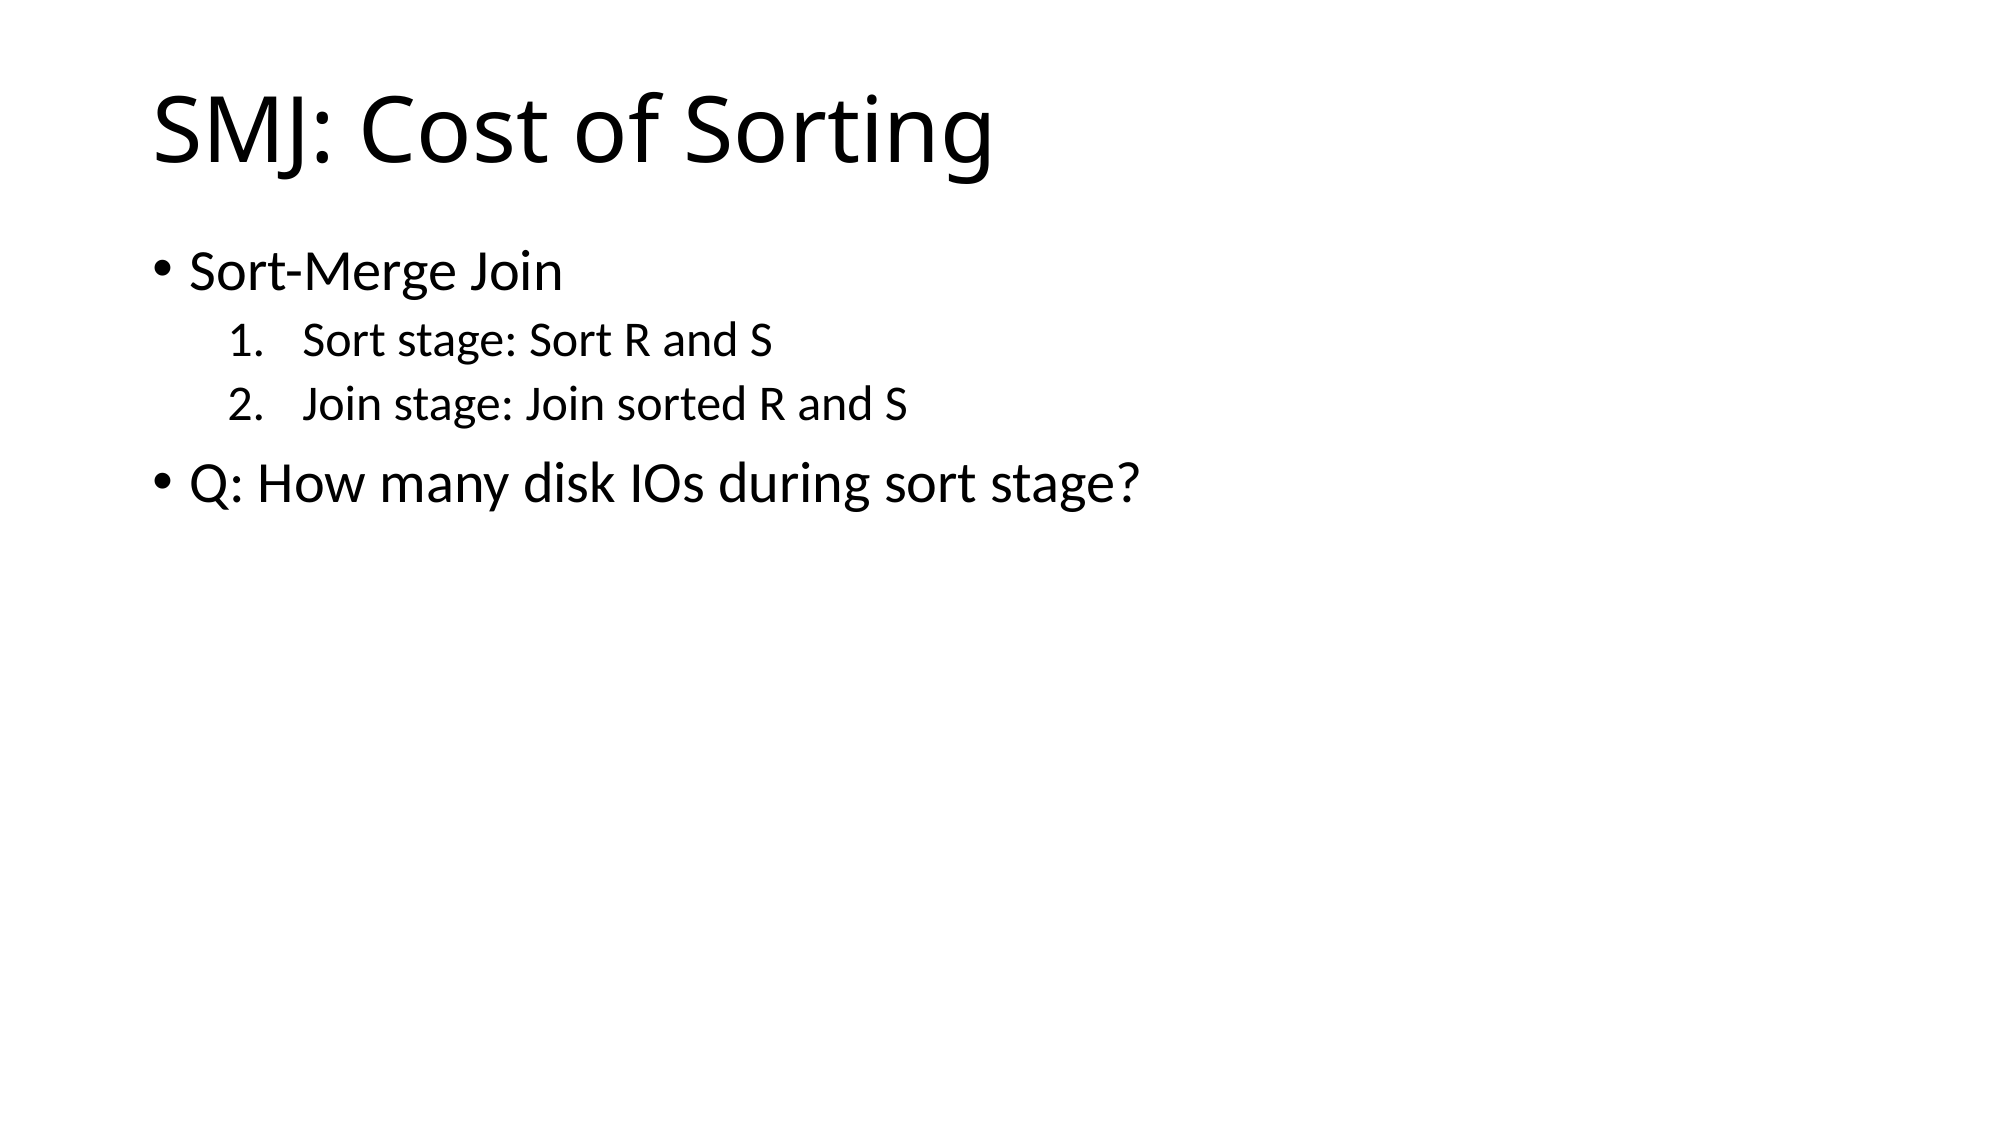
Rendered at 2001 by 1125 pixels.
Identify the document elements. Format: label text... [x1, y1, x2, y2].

title SMJ: Cost of Sorting [137, 59, 1863, 206]
list Sort-Merge Join Sort stage: Sort R and S Join stage: Join sorted R and S Q: How many disk IOs during sort stage? [137, 232, 1863, 1014]
